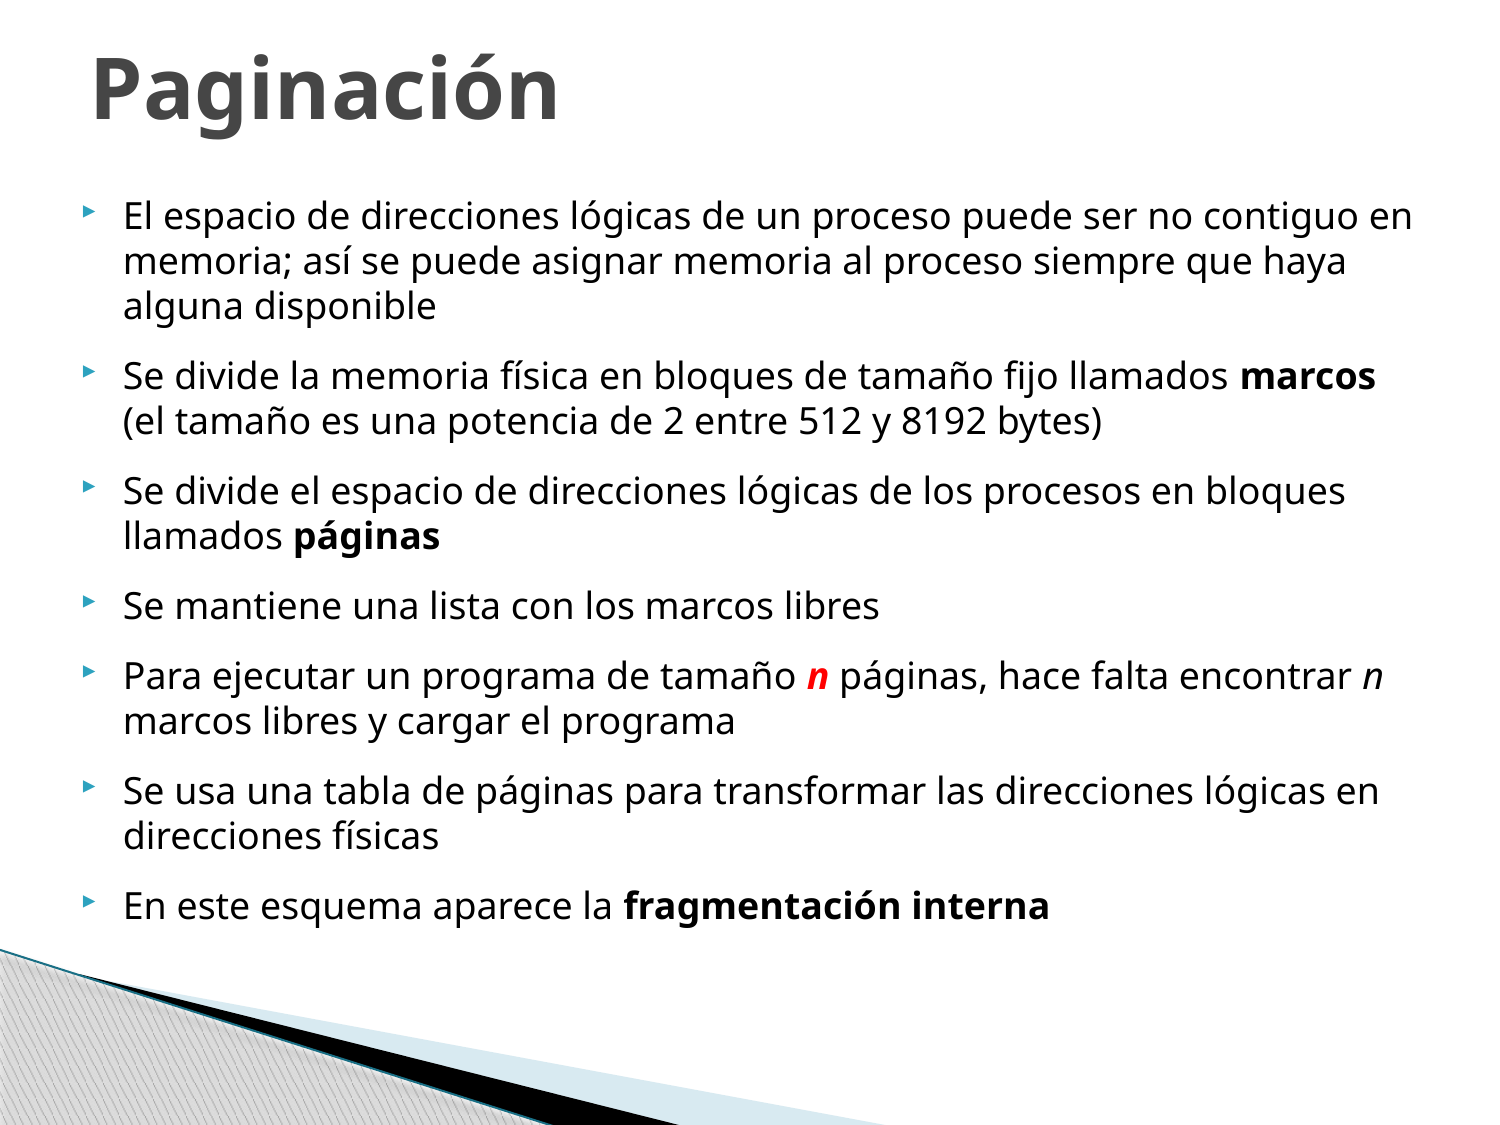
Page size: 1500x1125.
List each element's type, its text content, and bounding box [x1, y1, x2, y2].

title Paginación [75, 23, 1425, 149]
list El espacio de direcciones lógicas de un proceso puede ser no contiguo en memoria; así se puede asignar memoria al proceso siempre que haya alguna disponible Se divide la memoria física en bloques de tamaño fijo llamados marcos (el tamaño es una potencia de 2 entre 512 y 8192 bytes) Se divide el espacio de direcciones lógicas de los procesos en bloques llamados páginas Se mantiene una lista con los marcos libres Para ejecutar un programa de tamaño n páginas, hace falta encontrar n marcos libres y cargar el programa Se usa una tabla de páginas para transformar las direcciones lógicas en direcciones físicas En este esquema aparece la fragmentación interna [48, 184, 1439, 980]
